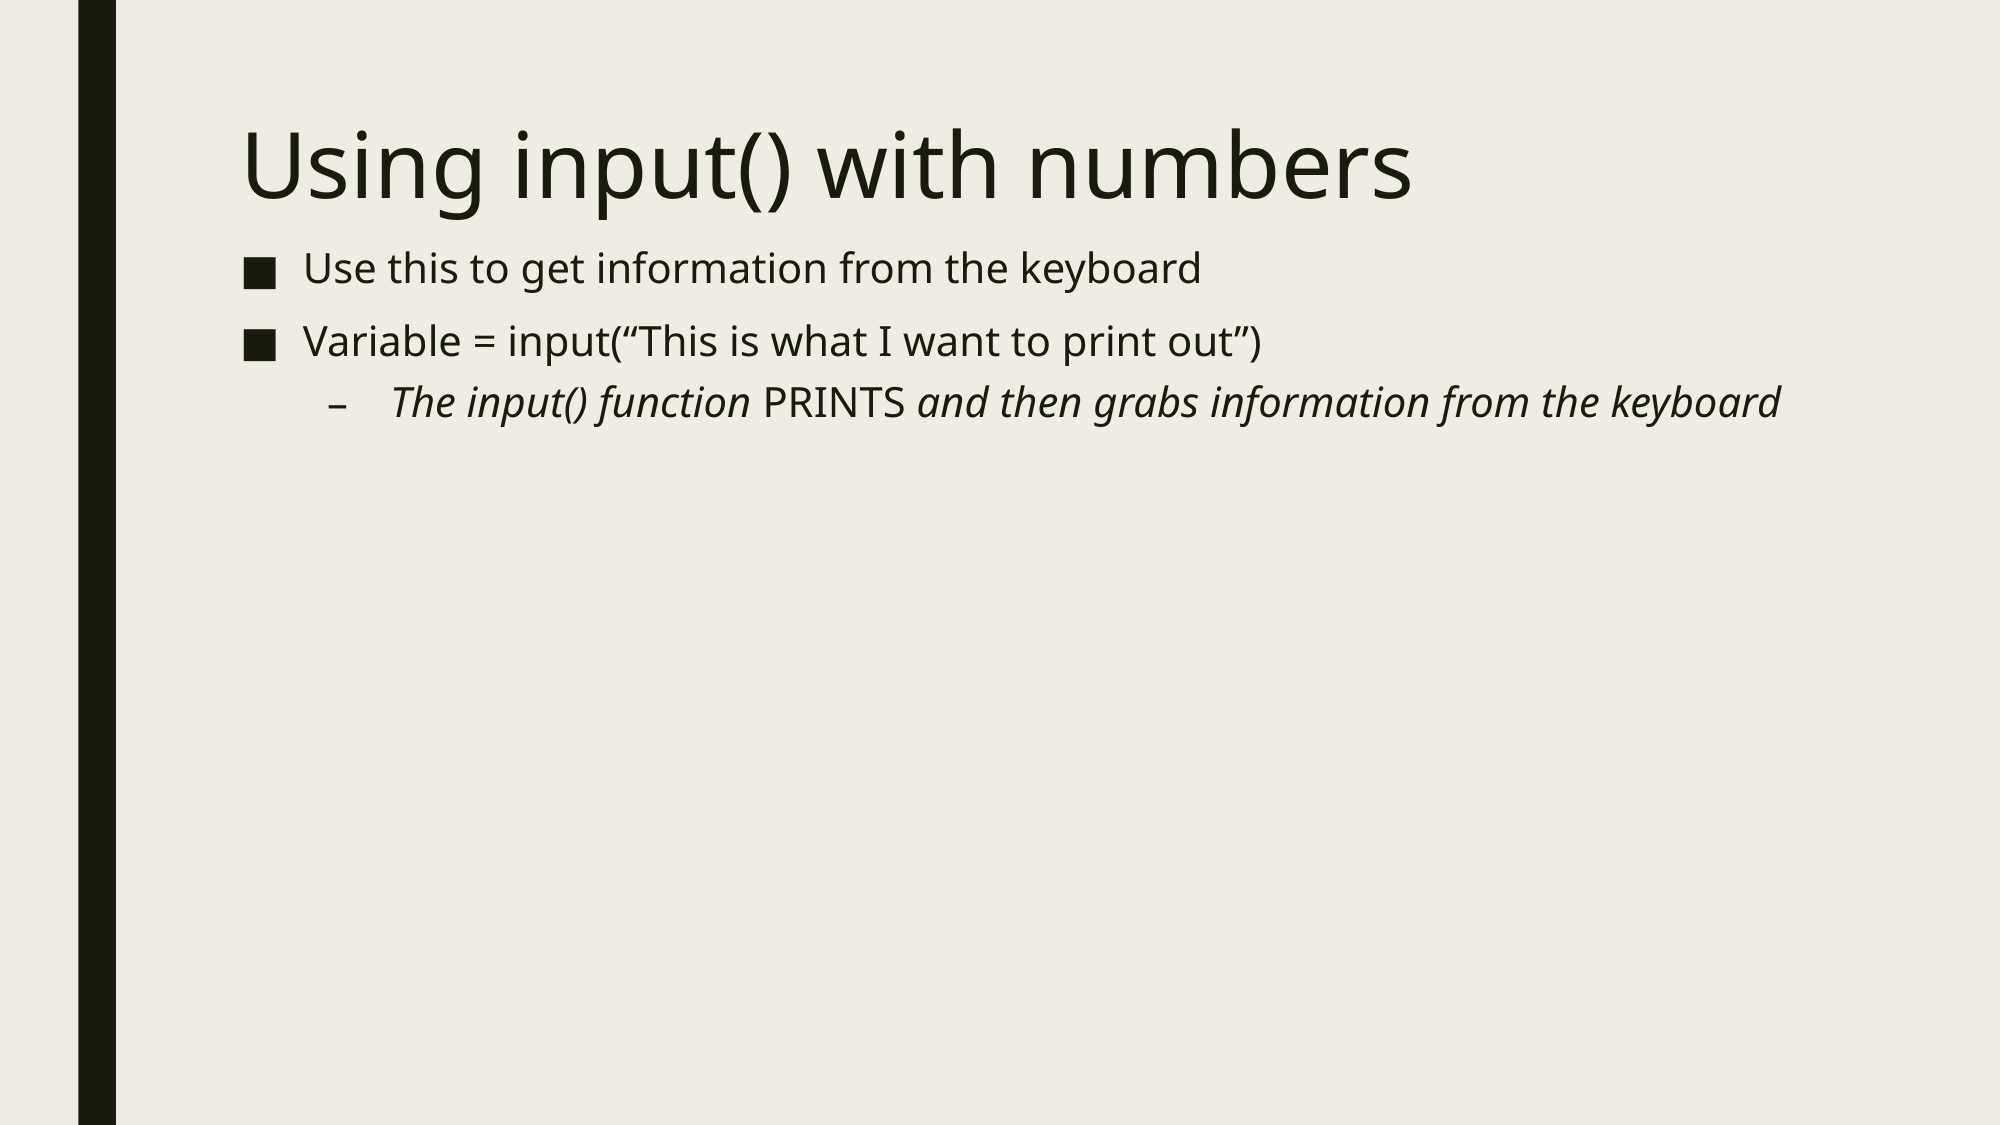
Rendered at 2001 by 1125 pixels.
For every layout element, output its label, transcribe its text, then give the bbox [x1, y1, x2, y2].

list Use this to get information from the keyboard Variable = input(“This is what I want to print out”) The input() function PRINTS and then grabs information from the keyboard [225, 238, 1800, 1010]
title Using input() with numbers [225, 112, 1800, 238]
